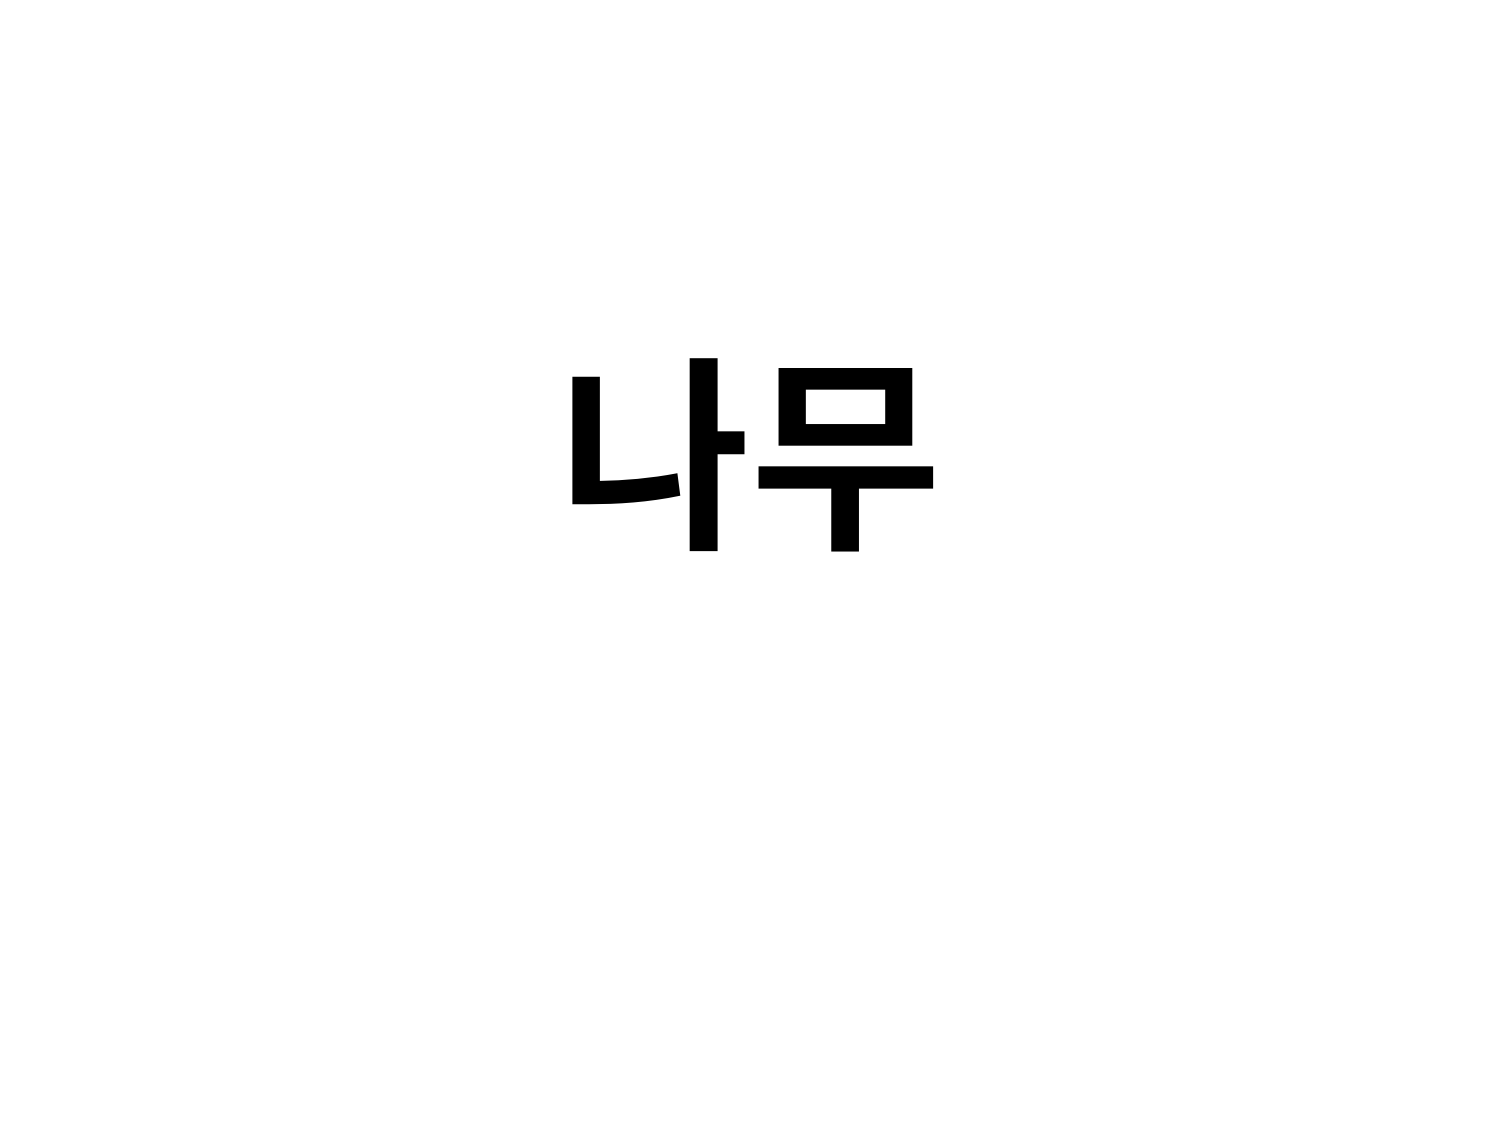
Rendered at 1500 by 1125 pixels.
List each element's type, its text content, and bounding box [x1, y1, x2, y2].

text_box 나무 [543, 317, 957, 583]
